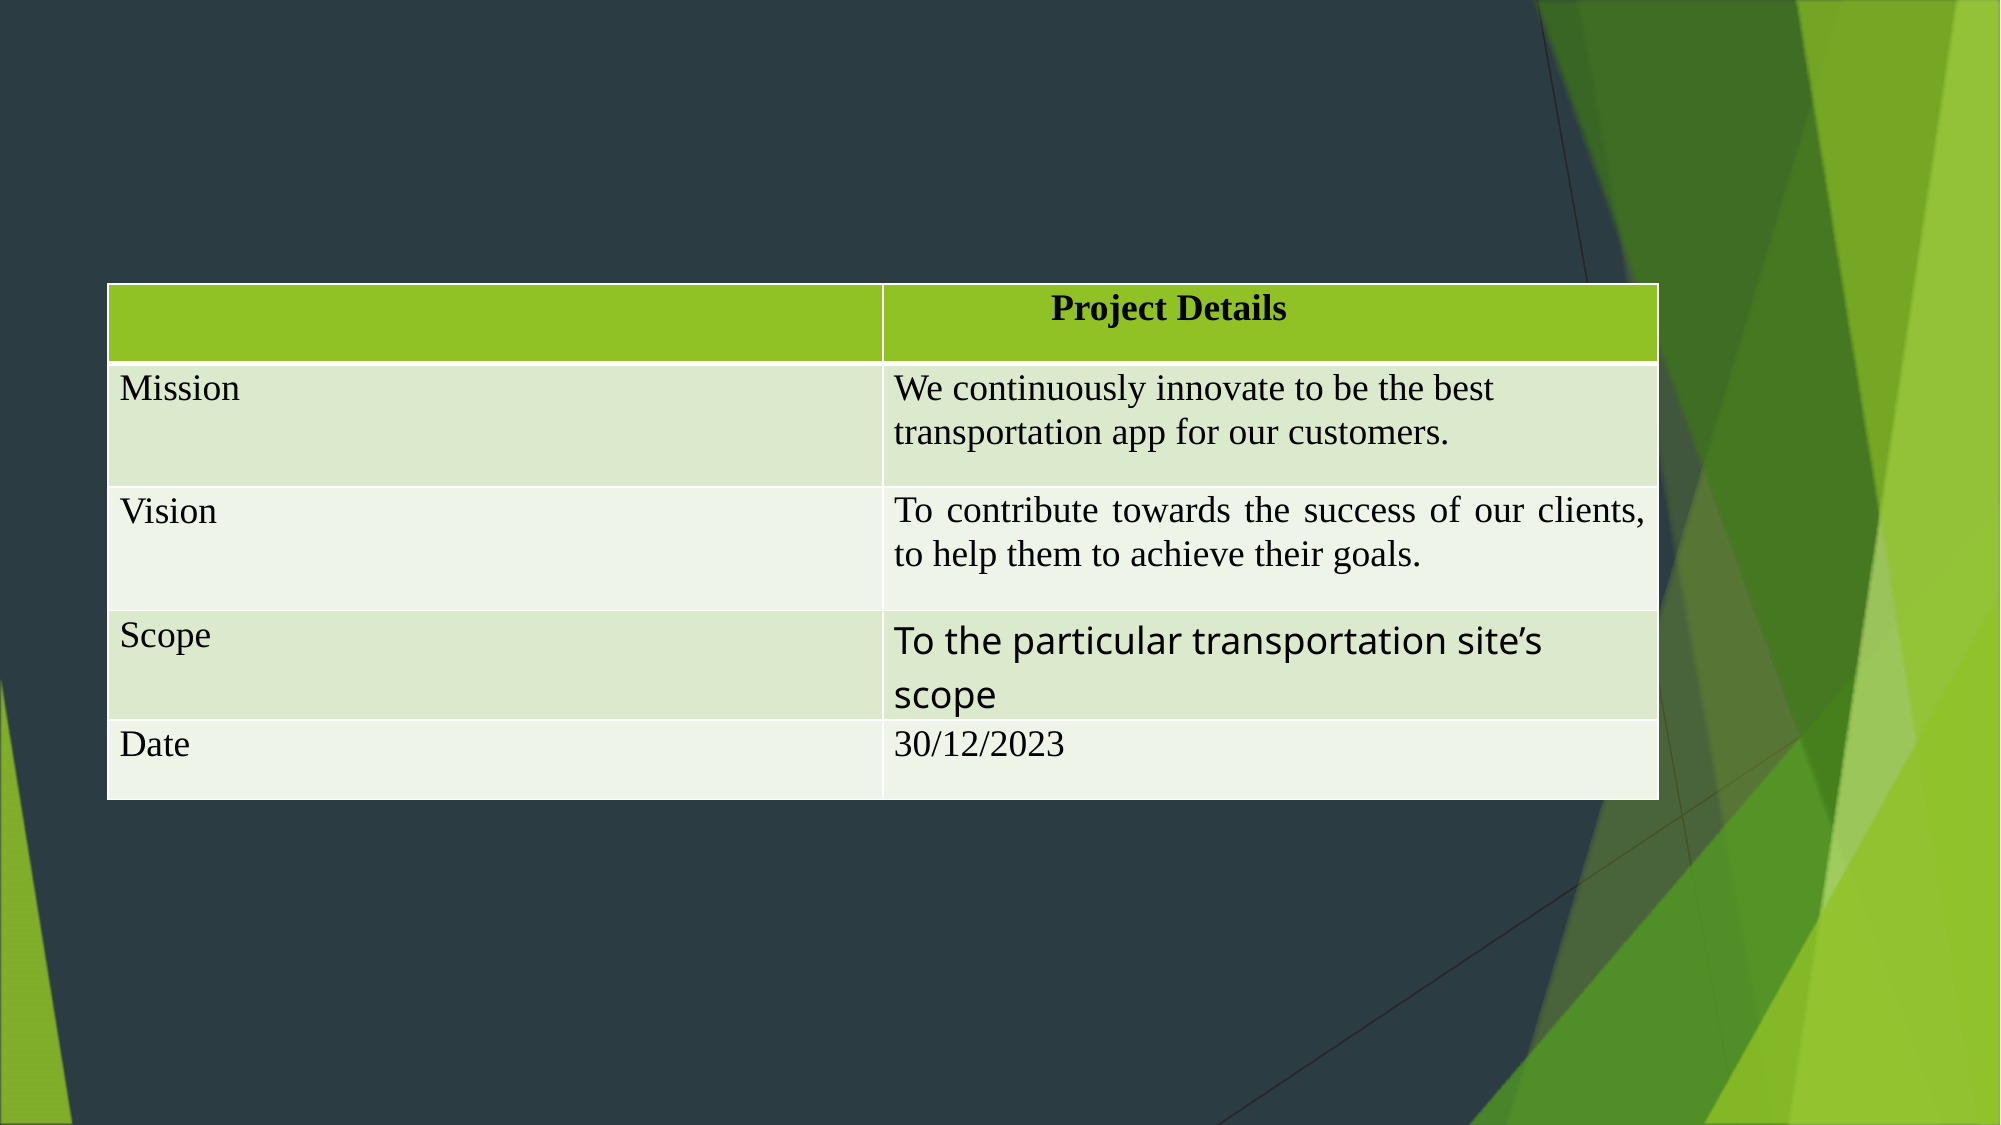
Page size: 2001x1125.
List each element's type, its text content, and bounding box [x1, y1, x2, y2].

table_cell We continuously innovate to be the best transportation app for our customers. [884, 366, 1657, 486]
table_cell To contribute towards the success of our clients, to help them to achieve their goals. [884, 488, 1657, 610]
table_cell 30/12/2023 [884, 721, 1657, 799]
table_cell Date [109, 721, 882, 799]
table_header Project Details [884, 285, 1657, 361]
table_cell To the particular transportation site’s scope [884, 611, 1657, 719]
table_cell Mission [109, 366, 882, 486]
table_header [109, 285, 882, 361]
table_cell Vision [109, 488, 882, 610]
table_cell Scope [109, 611, 882, 719]
